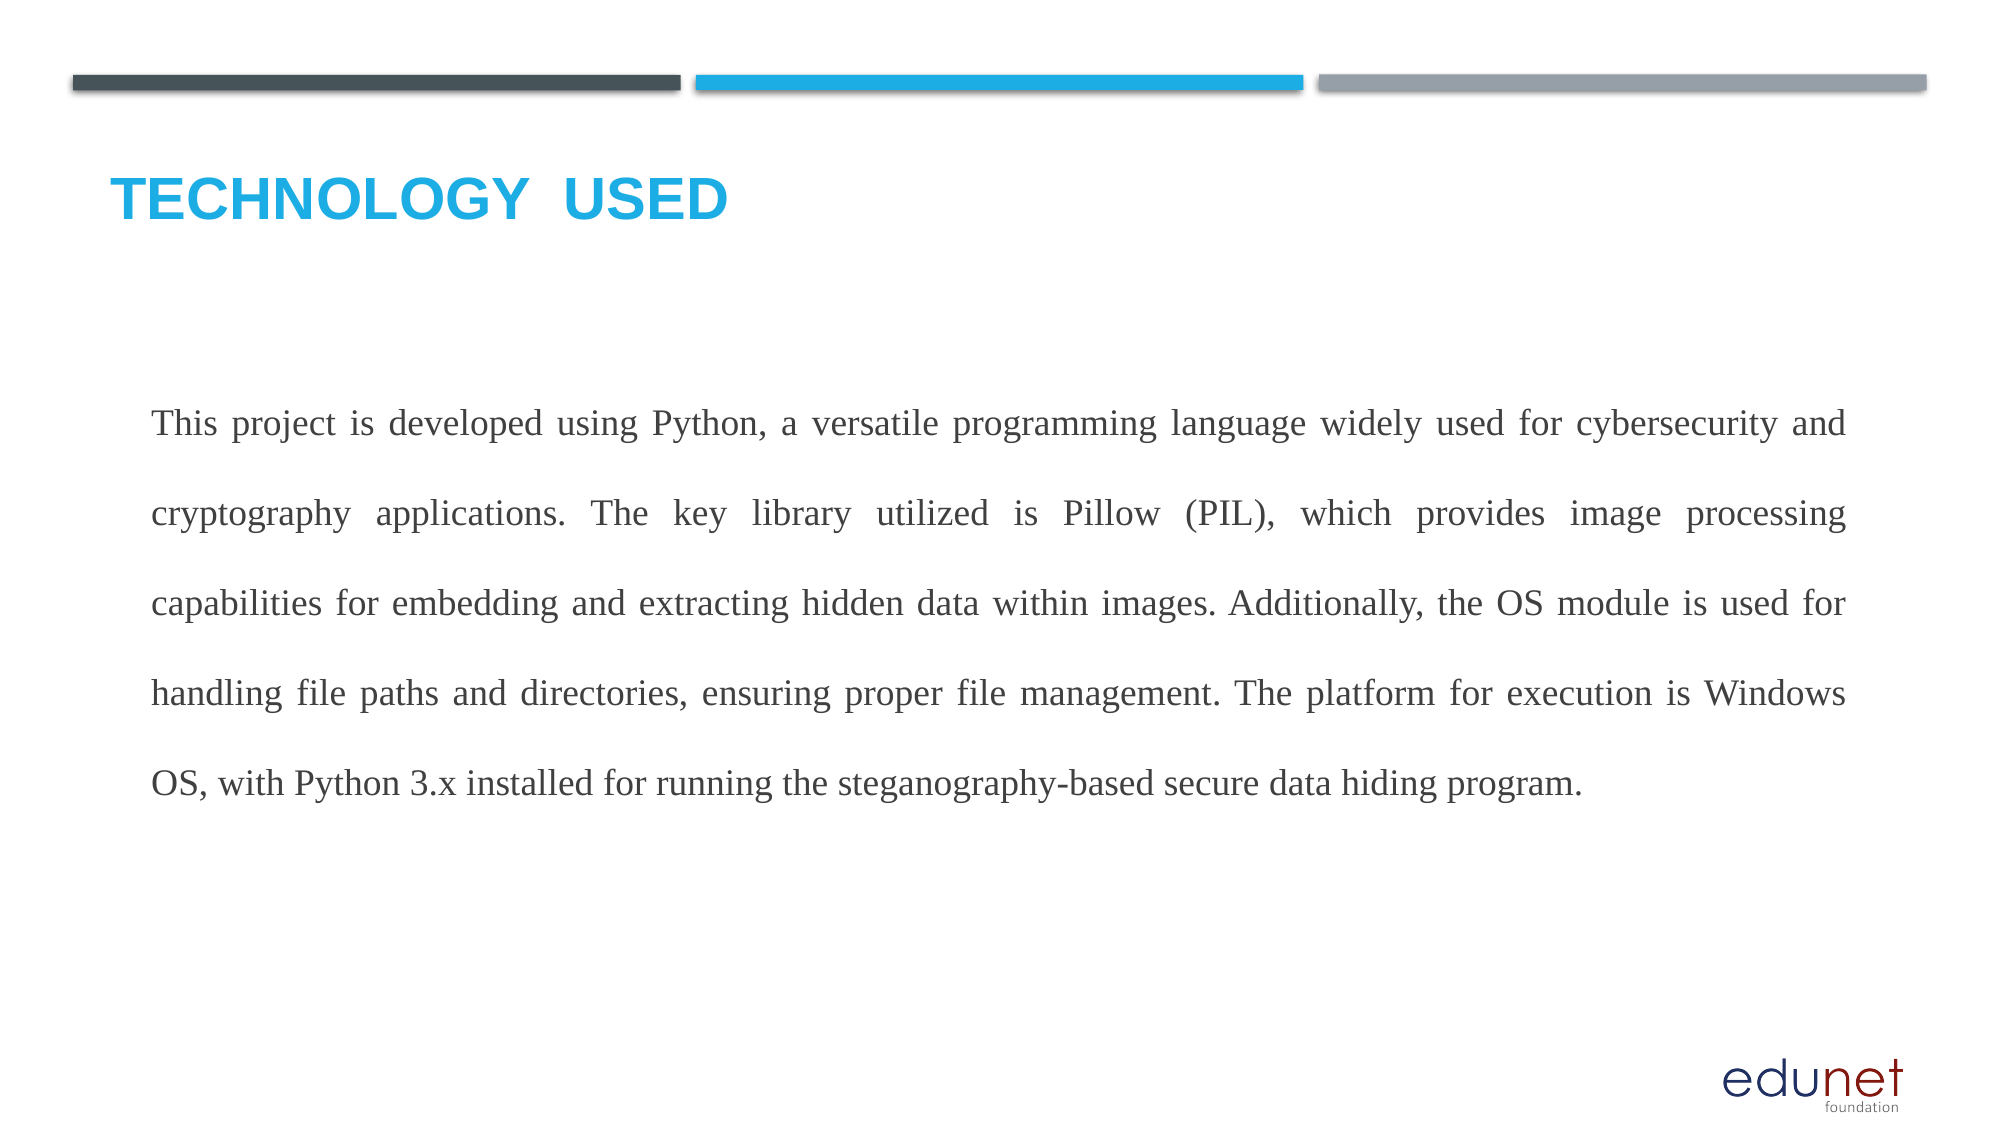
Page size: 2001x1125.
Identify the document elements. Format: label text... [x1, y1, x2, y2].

picture [1719, 1056, 1905, 1116]
list This project is developed using Python, a versatile programming language widely used for cybersecurity and cryptography applications. The key library utilized is Pillow (PIL), which provides image processing capabilities for embedding and extracting hidden data within images. Additionally, the OS module is used for handling file paths and directories, ensuring proper file management. The platform for execution is Windows OS, with Python 3.x installed for running the steganography-based secure data hiding program. [136, 313, 1864, 842]
title Technology used [95, 152, 1905, 240]
